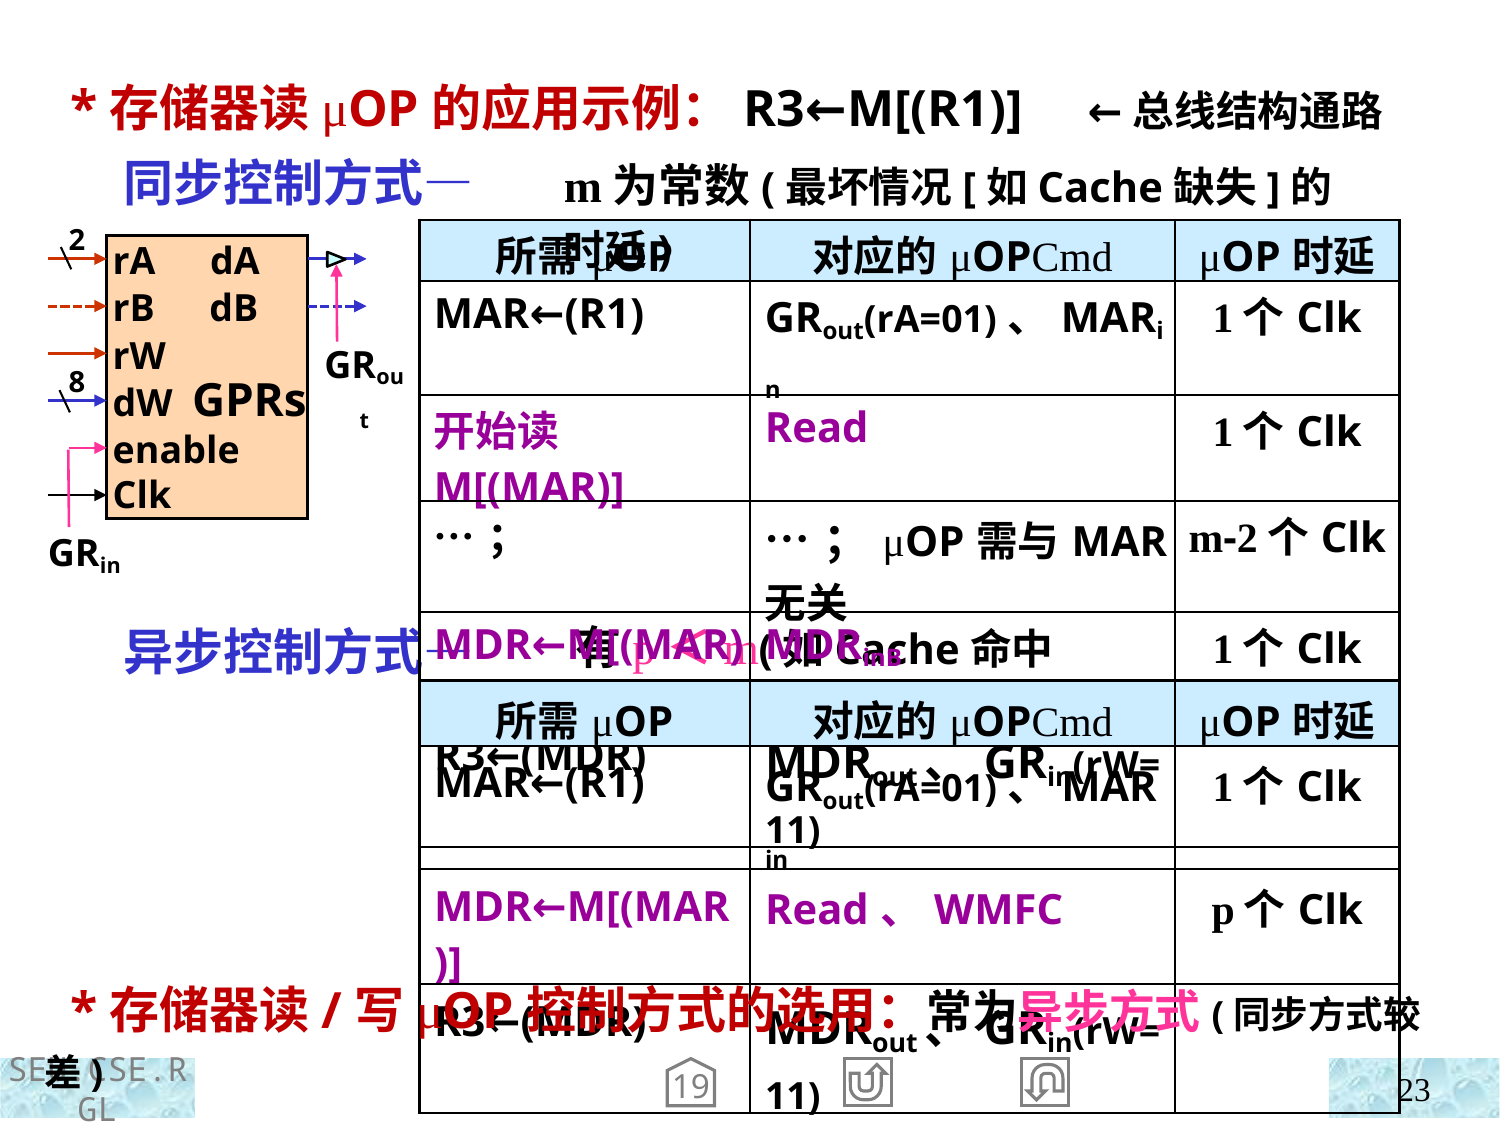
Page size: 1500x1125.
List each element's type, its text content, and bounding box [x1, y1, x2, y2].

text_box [0, 1058, 80, 1118]
text_box m为常数(最坏情况[如Cache缺失]的时延) [549, 135, 1388, 282]
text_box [82, 1102, 101, 1118]
table_header 所需μOP [421, 682, 749, 745]
table_header 所需μOP [421, 221, 549, 280]
slide_number 23 [1328, 1058, 1500, 1118]
text_box *存储器读μOP的应用示例：R3←M[(R1)] ←总线结构通路 同步控制方式— 异步控制方式— [29, 54, 1459, 688]
table_cell MDR←M[(MAR)] [421, 613, 749, 679]
table_cell GRout(rA=01)、MARin [751, 282, 1174, 394]
table_cell MDR←M[(MAR)] [421, 870, 749, 955]
table_cell MDRout、GRin(rW=11) [751, 1102, 1174, 1112]
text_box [41, 219, 408, 575]
table_cell Read [751, 396, 1174, 500]
text_box *存储器读/写μOP控制方式的选用：常为异步方式(同步方式较差) [29, 955, 1483, 1102]
table_cell GRout(rA=01)、MARin [751, 747, 1174, 868]
table_header μOP时延 [1176, 682, 1398, 745]
text_box [1021, 1102, 1069, 1106]
table_cell …； [421, 502, 749, 611]
table_cell 开始读M[(MAR)] [421, 396, 749, 500]
table_cell 1个Clk [1176, 396, 1398, 500]
table_cell MDRinB [751, 613, 1174, 679]
text_box [844, 1102, 892, 1106]
table_cell MAR←(R1) [421, 747, 749, 868]
table_cell 1个Clk [1176, 747, 1398, 868]
table_cell 1个Clk [1176, 282, 1398, 394]
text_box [104, 1102, 195, 1118]
table_cell Read、WMFC [751, 870, 1174, 955]
table_cell MAR←(R1) [421, 282, 749, 394]
table_header μOP时延 [1388, 221, 1398, 280]
table_cell …；μOP需与MAR无关 [751, 502, 1174, 611]
table_cell m-2个Clk [1176, 502, 1398, 611]
table_header 对应的μOPCmd [751, 682, 1174, 745]
table_cell R3←(MDR) [421, 1102, 749, 1112]
table_cell p个Clk [1176, 870, 1398, 955]
table_cell 1个Clk [1176, 613, 1398, 679]
text_box 19 [667, 1102, 715, 1106]
table_cell [1176, 1102, 1398, 1112]
